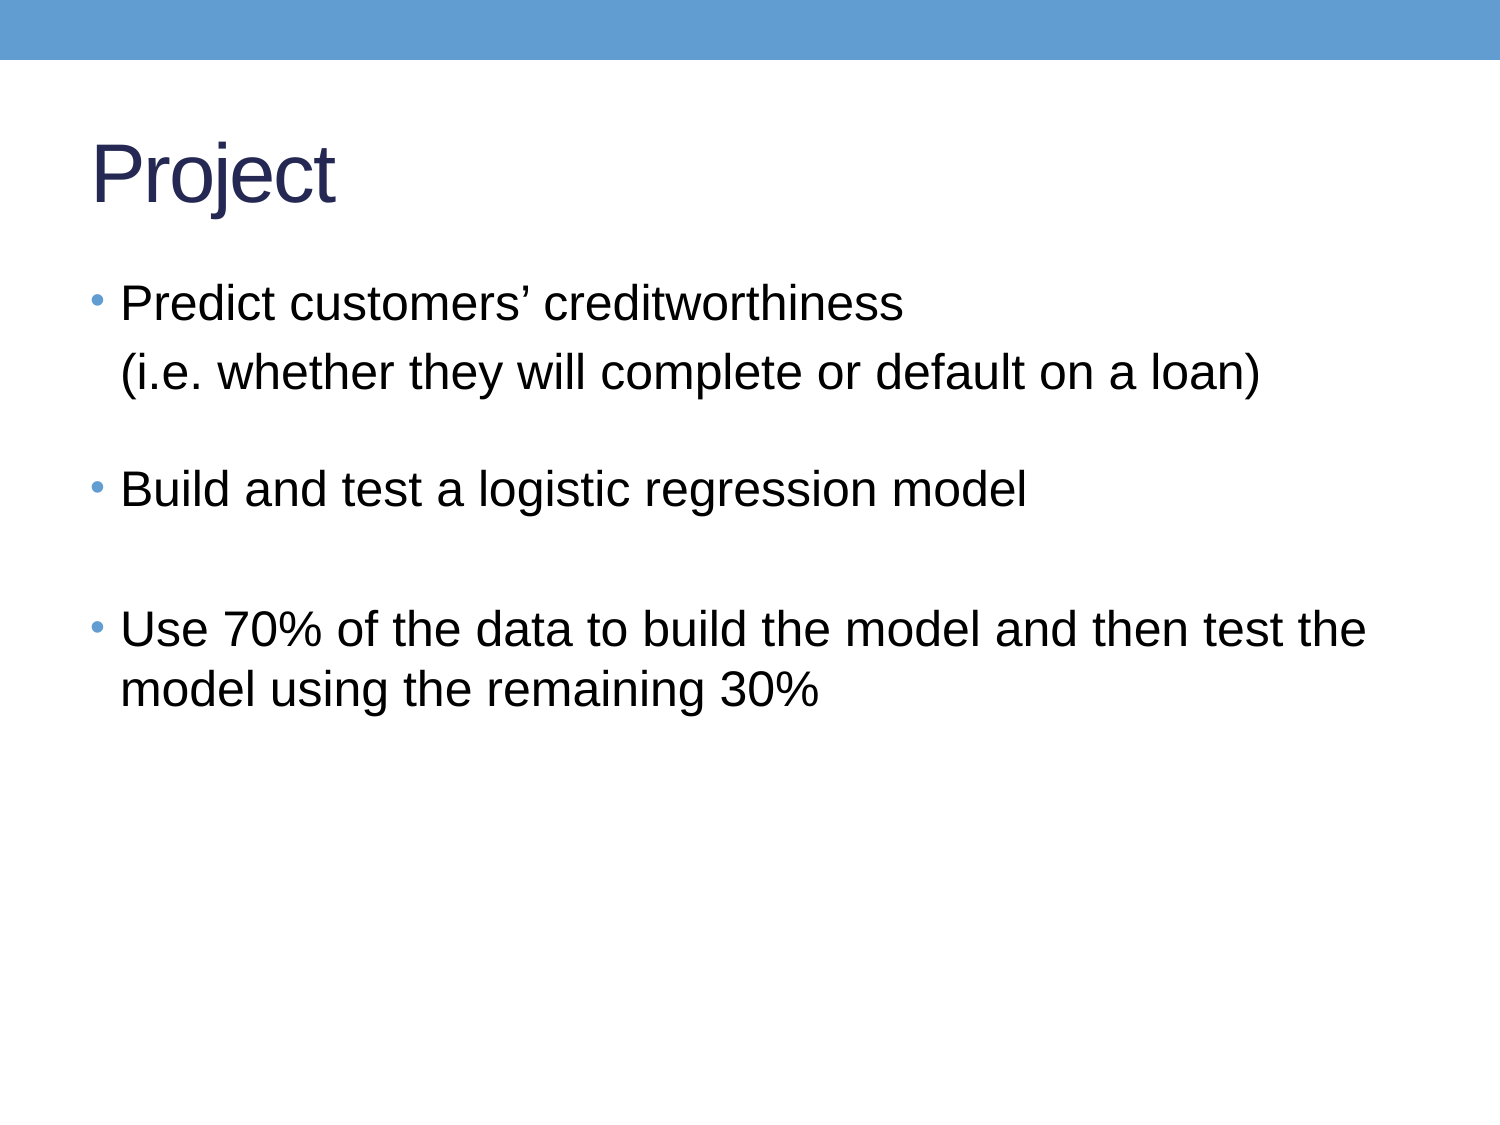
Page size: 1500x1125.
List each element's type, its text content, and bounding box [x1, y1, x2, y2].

list Predict customers’ creditworthiness (i.e. whether they will complete or default on a loan) Build and test a logistic regression model Use 70% of the data to build the model and then test the model using the remaining 30% [75, 262, 1424, 1063]
title Project [75, 87, 1425, 250]
